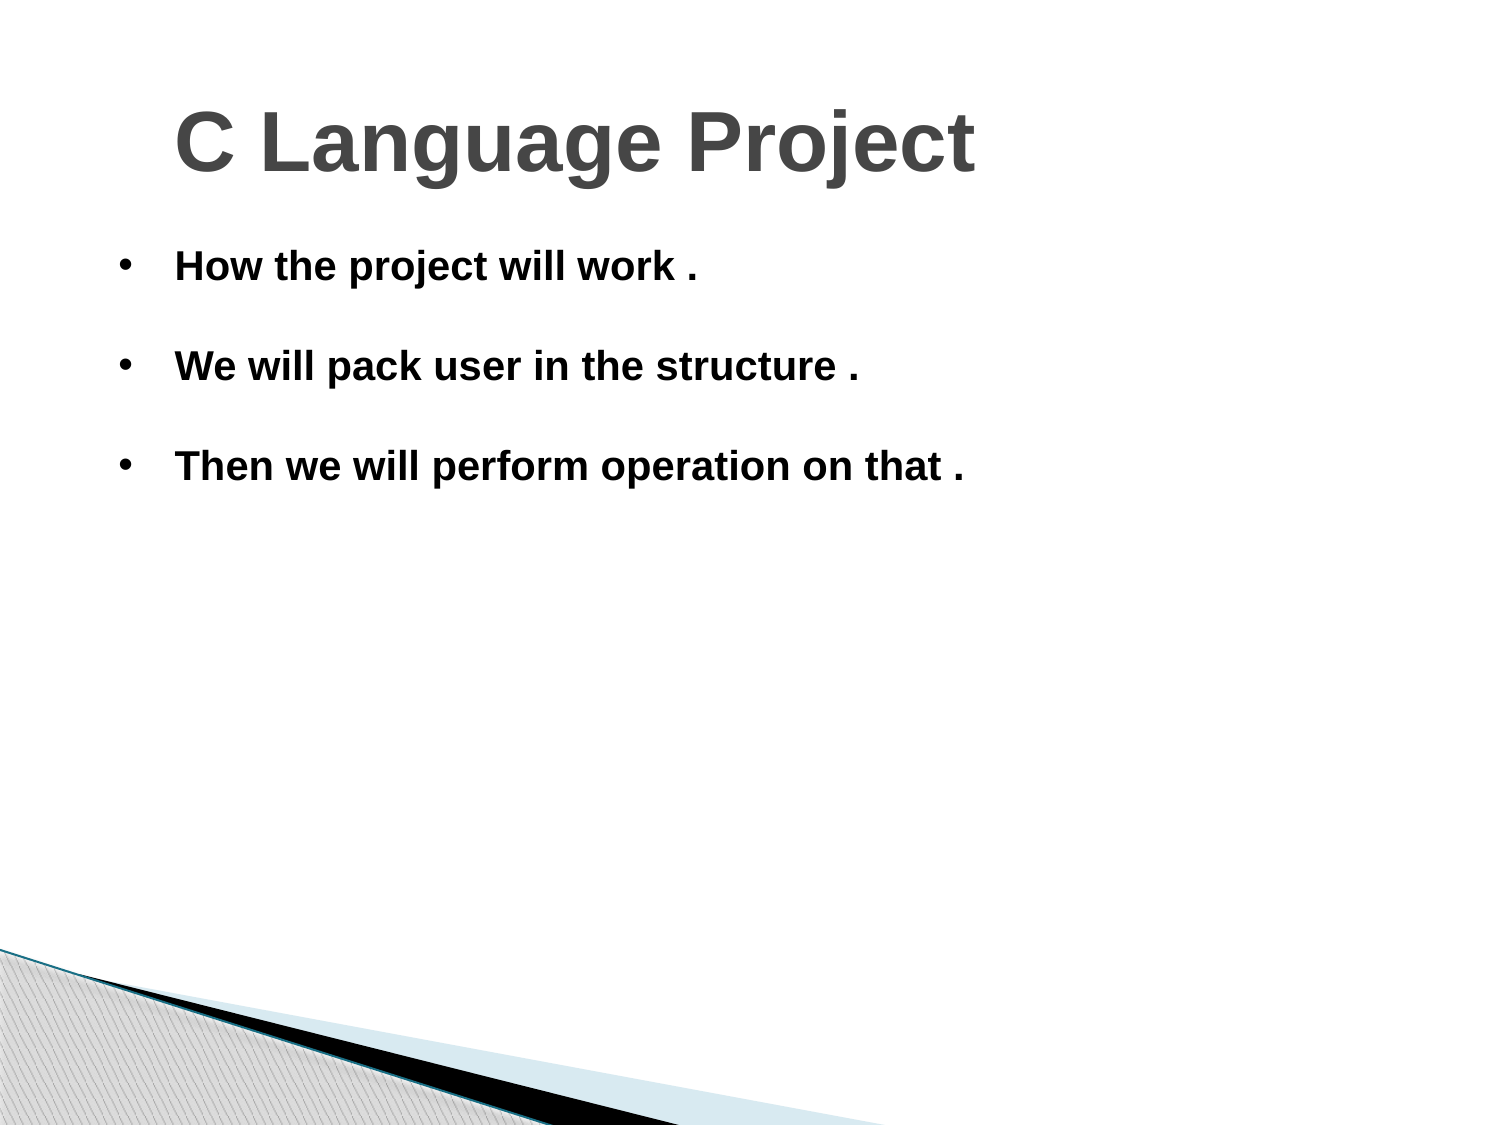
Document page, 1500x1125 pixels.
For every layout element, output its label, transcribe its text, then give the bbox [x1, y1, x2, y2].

text_box How the project will work . We will pack user in the structure . Then we will perform operation on that . [103, 231, 980, 547]
title C Language Project [159, 54, 1341, 220]
